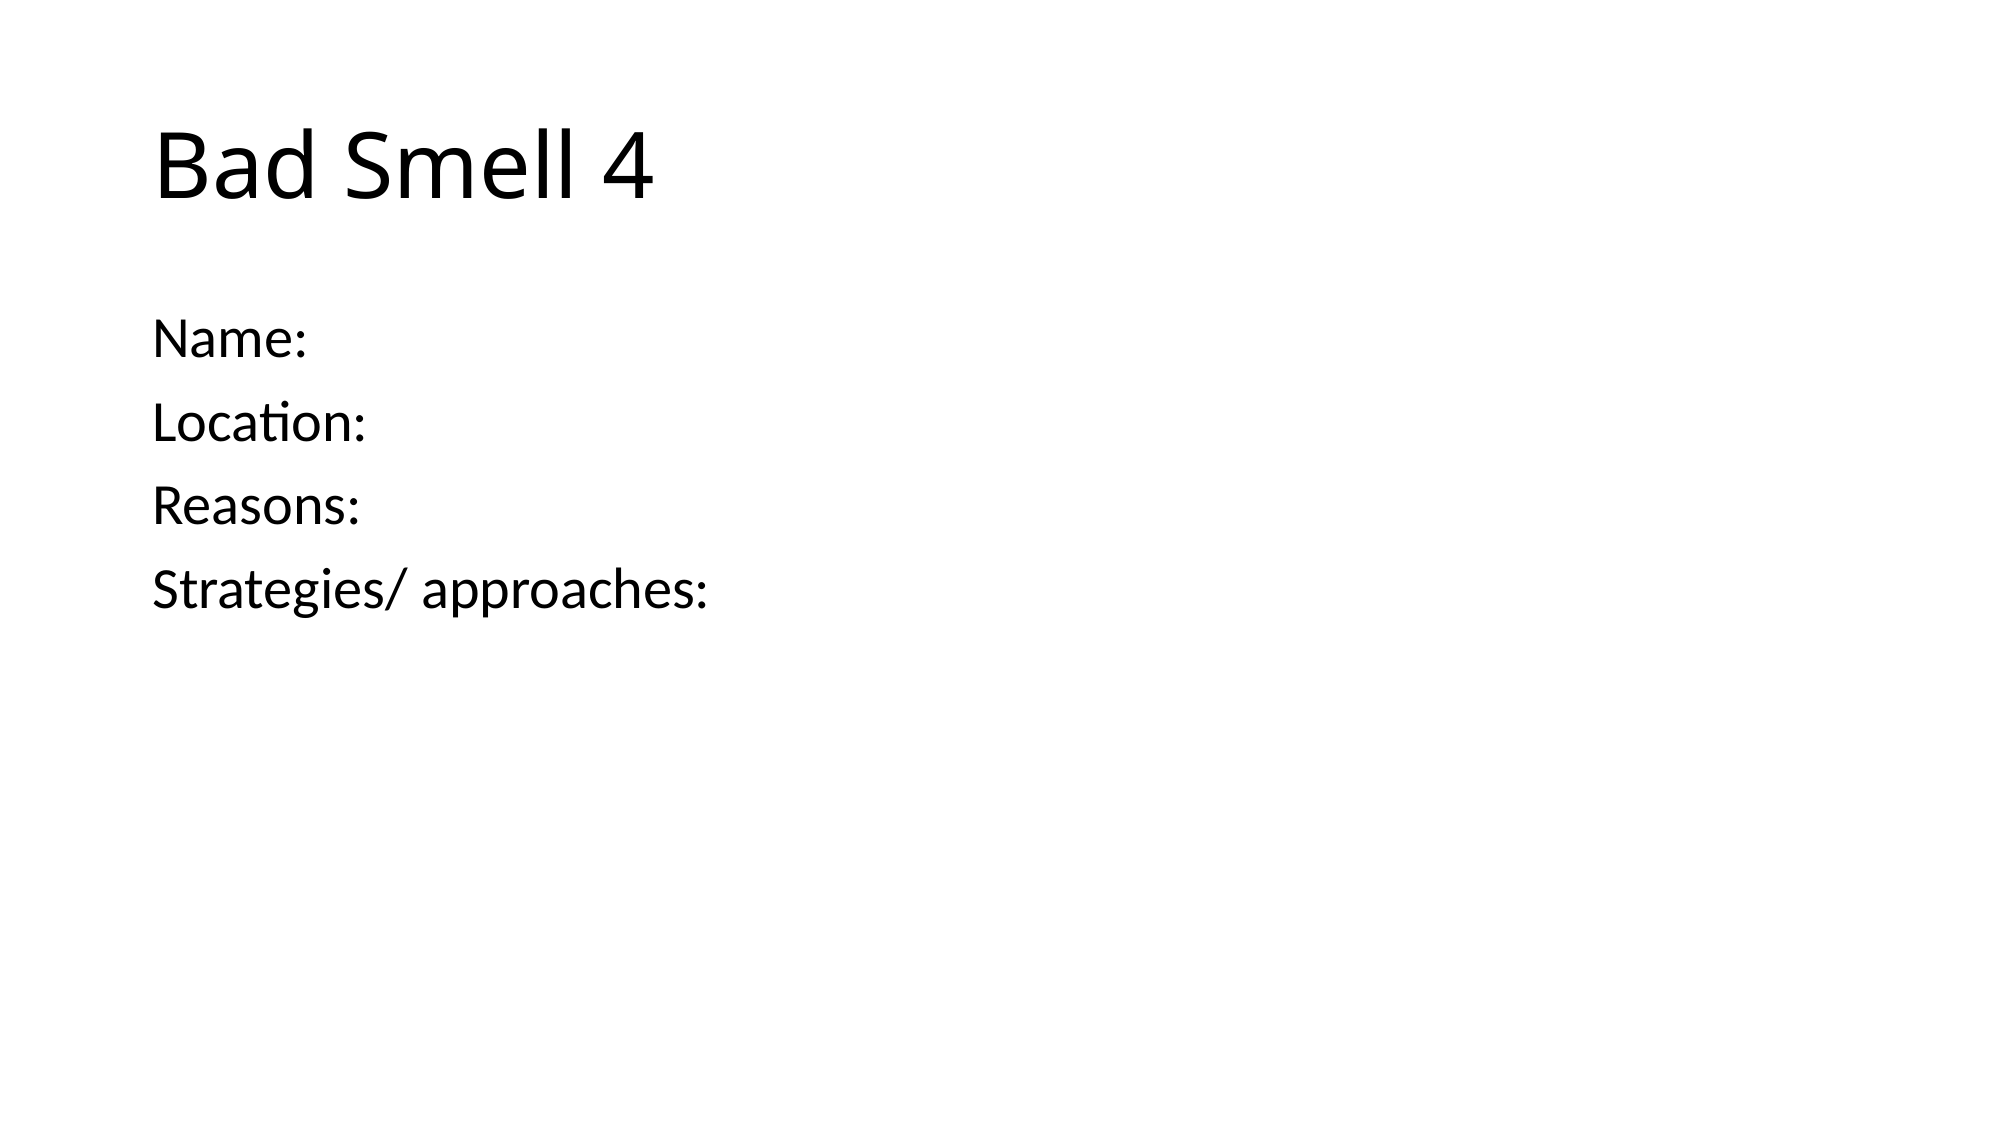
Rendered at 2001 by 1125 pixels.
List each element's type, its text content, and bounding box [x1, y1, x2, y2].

list Name: Location: Reasons: Strategies/ approaches: [137, 299, 1863, 1014]
title Bad Smell 4 [137, 59, 1863, 278]
